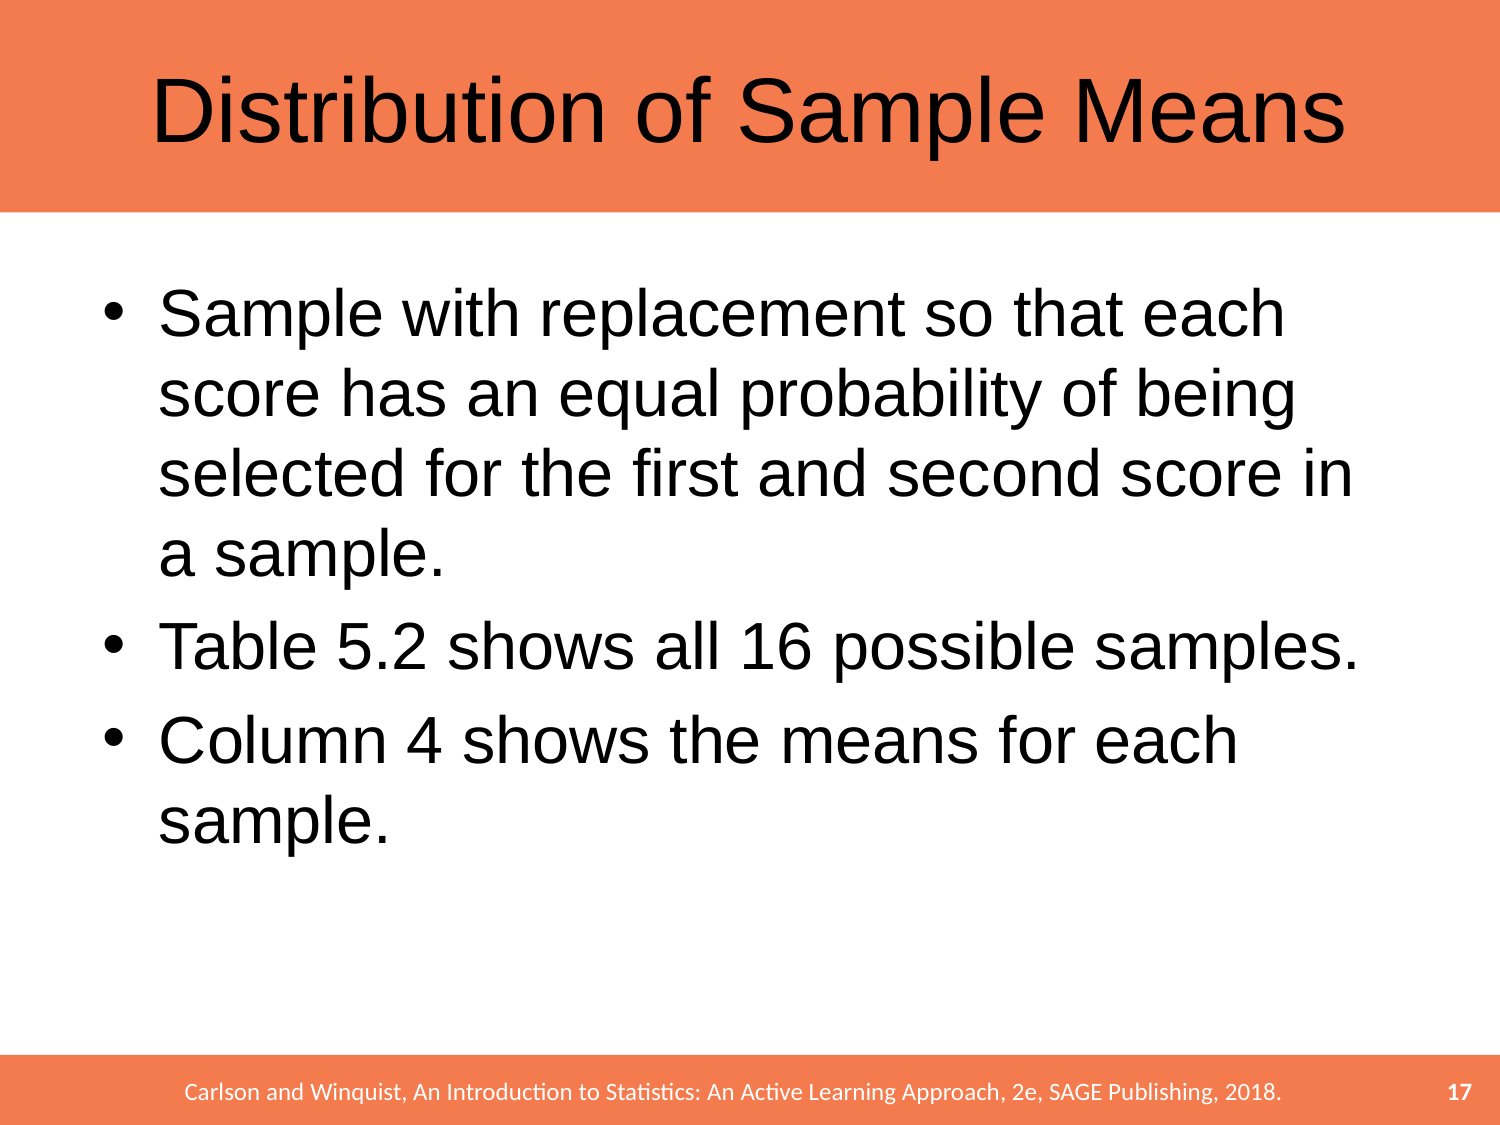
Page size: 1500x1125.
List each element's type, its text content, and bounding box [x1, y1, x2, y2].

slide_number 17 [1387, 1060, 1488, 1120]
list Sample with replacement so that each score has an equal probability of being selected for the first and second score in a sample. Table 5.2 shows all 16 possible samples. Column 4 shows the means for each sample. [87, 262, 1425, 1005]
footer Carlson and Winquist, An Introduction to Statistics: An Active Learning Approach, 2e, SAGE Publishing, 2018. [150, 1060, 1325, 1121]
title Distribution of Sample Means [12, 18, 1488, 194]
